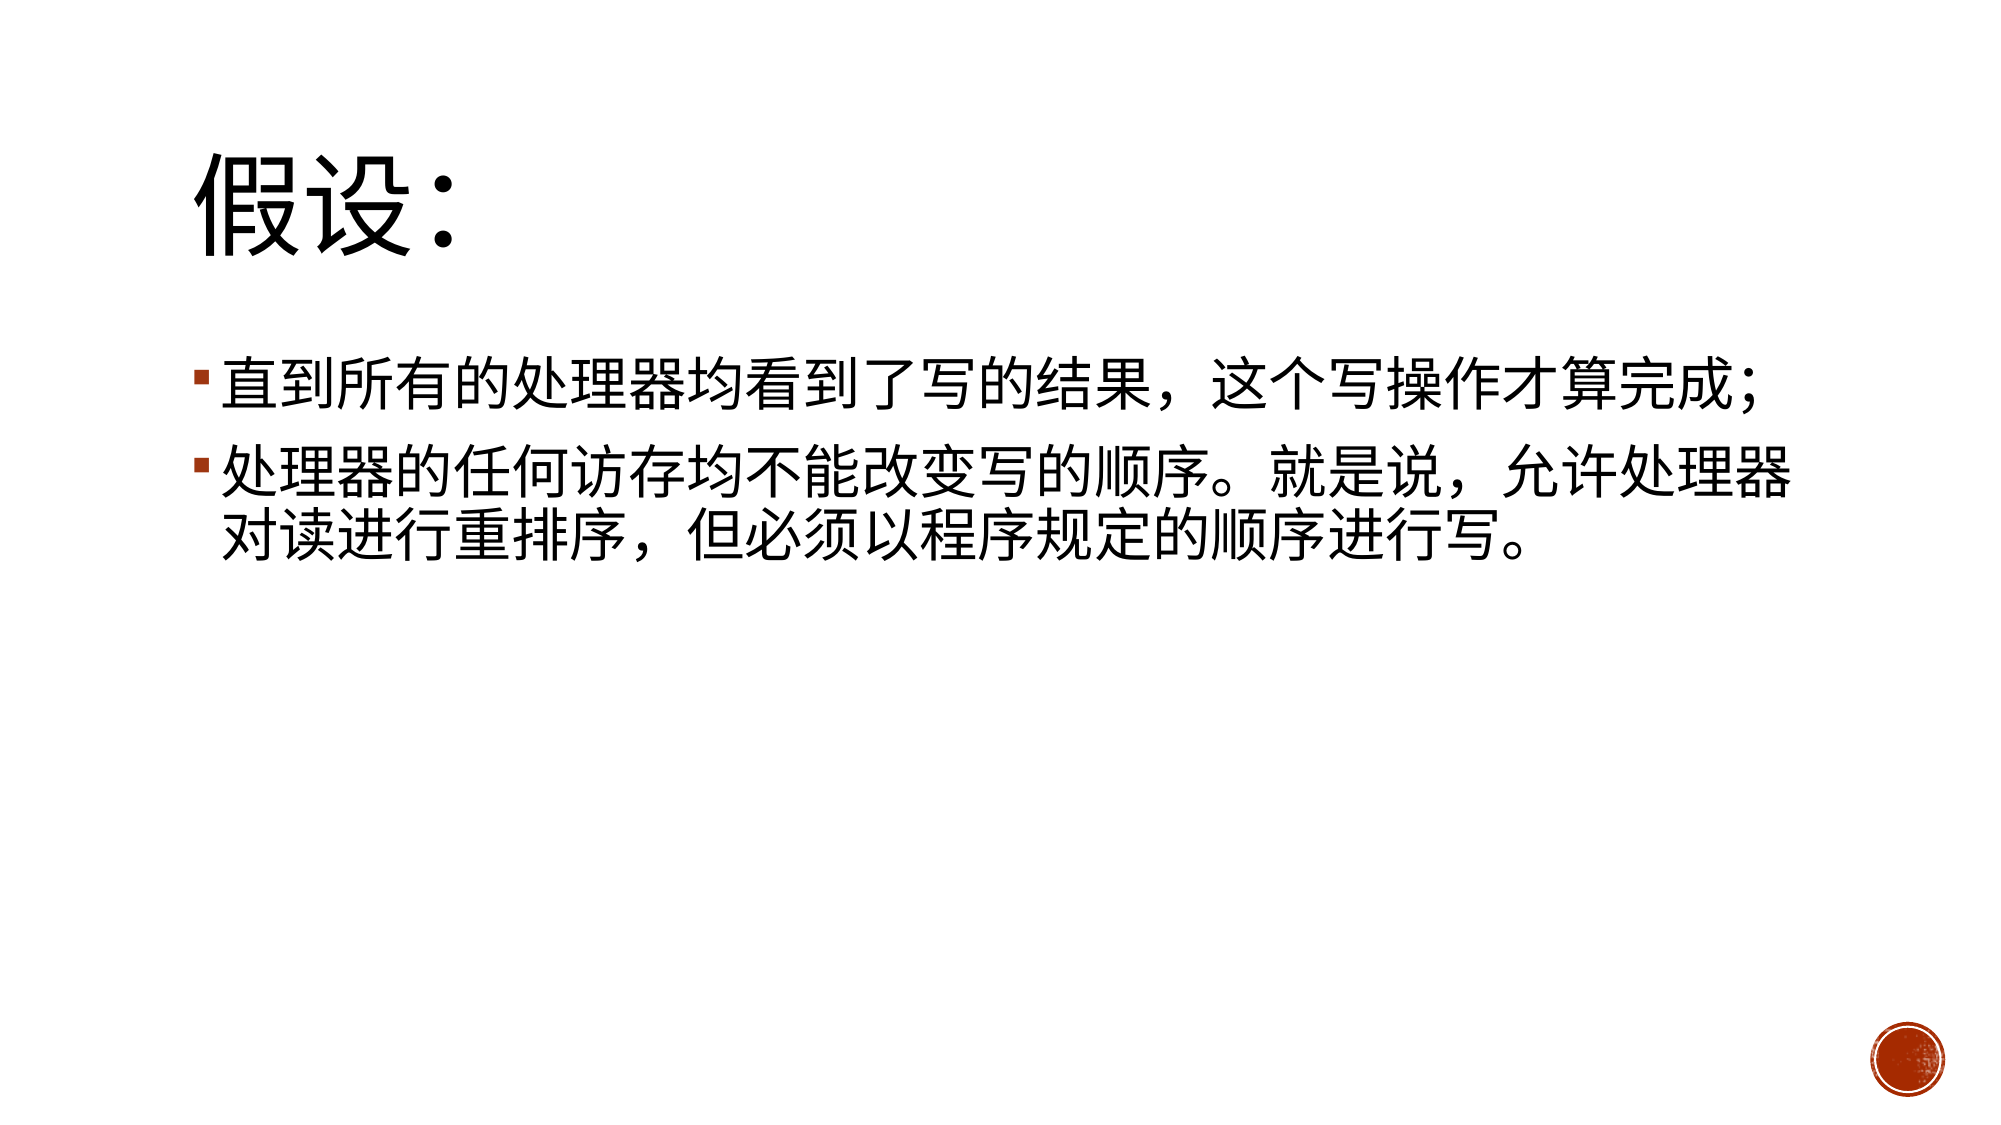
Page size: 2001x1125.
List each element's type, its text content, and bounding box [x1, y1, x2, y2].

title 假设： [175, 79, 1826, 344]
list 直到所有的处理器均看到了写的结果，这个写操作才算完成； 处理器的任何访存均不能改变写的顺序。就是说，允许处理器对读进行重排序，但必须以程序规定的顺序进行写。 [175, 348, 1826, 1013]
